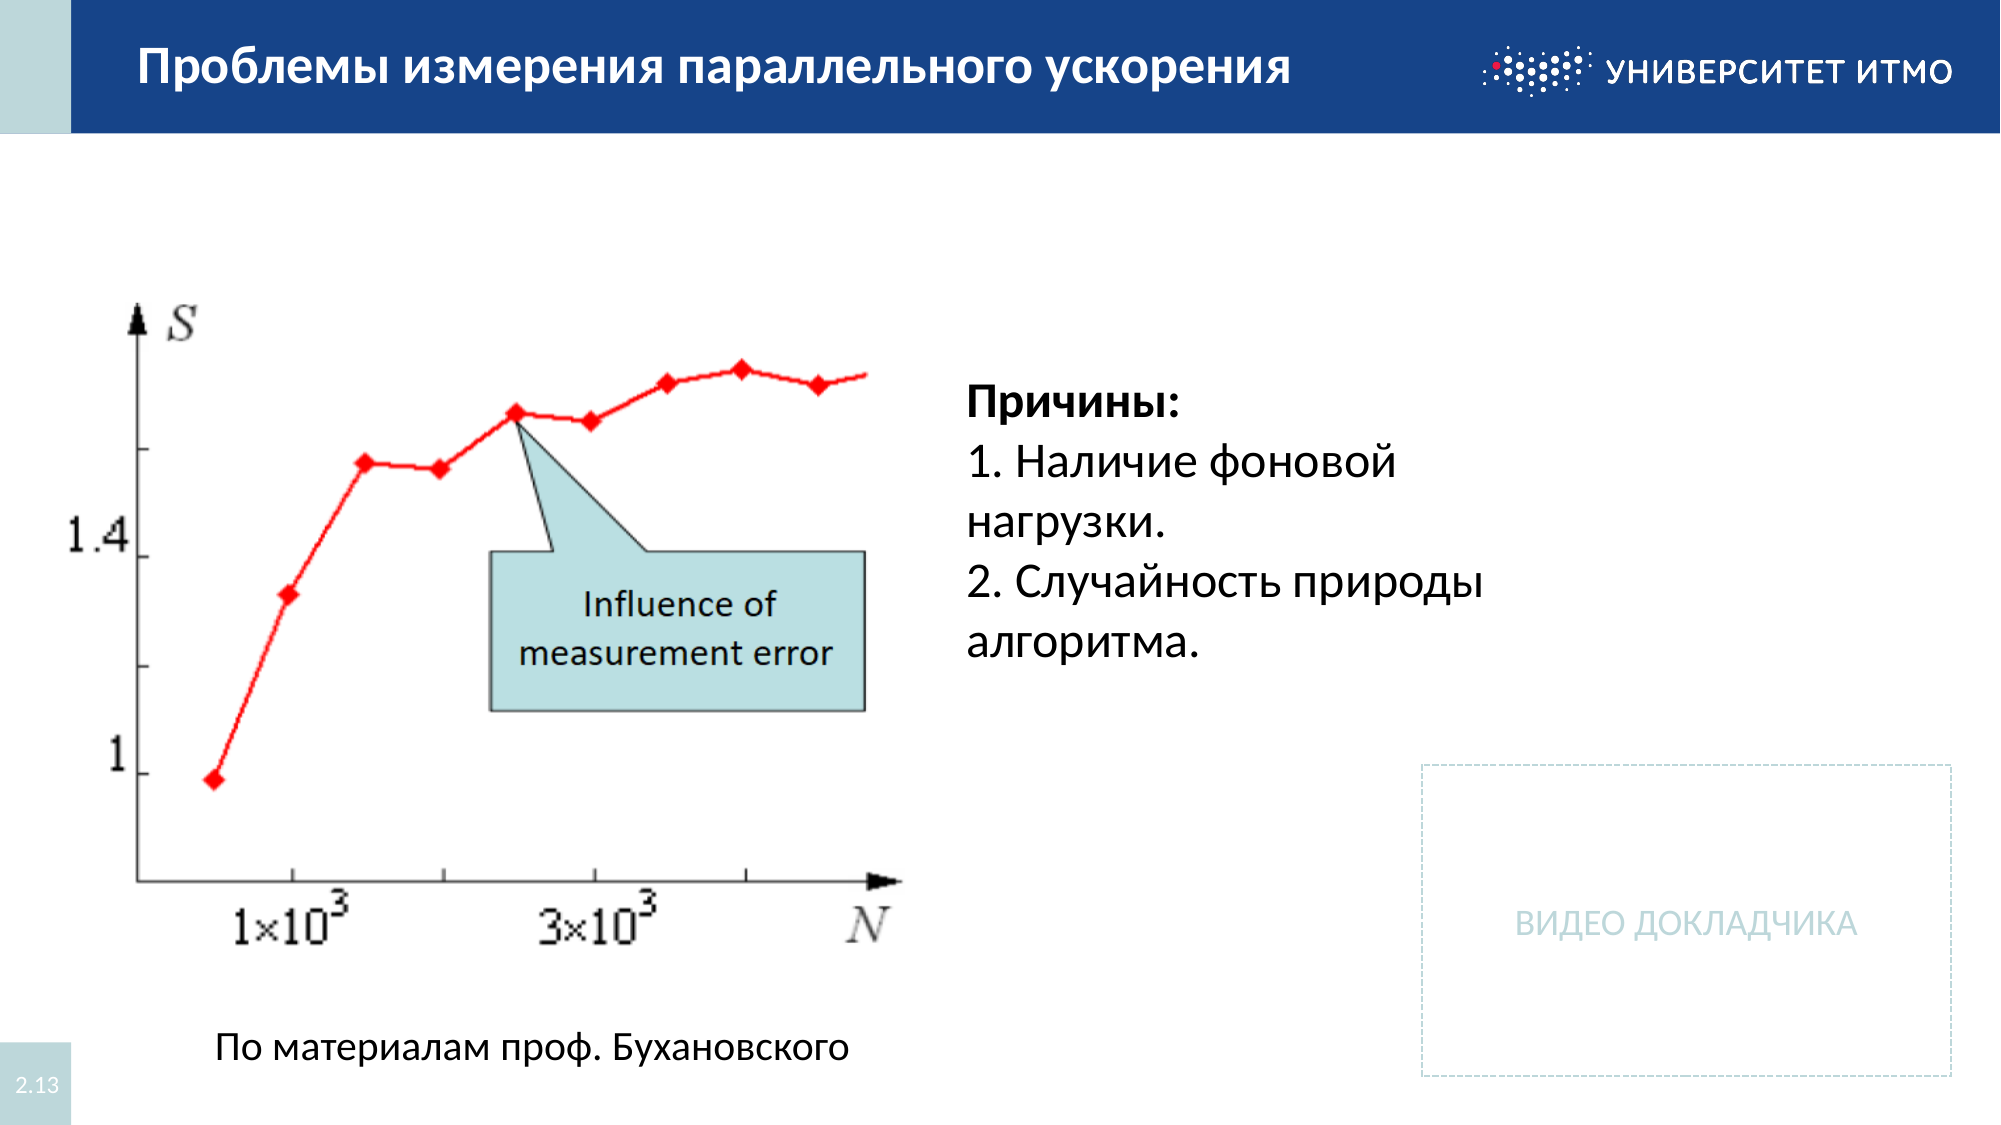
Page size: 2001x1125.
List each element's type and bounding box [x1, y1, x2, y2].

picture [17, 278, 916, 972]
text_box [0, 0, 2000, 1125]
